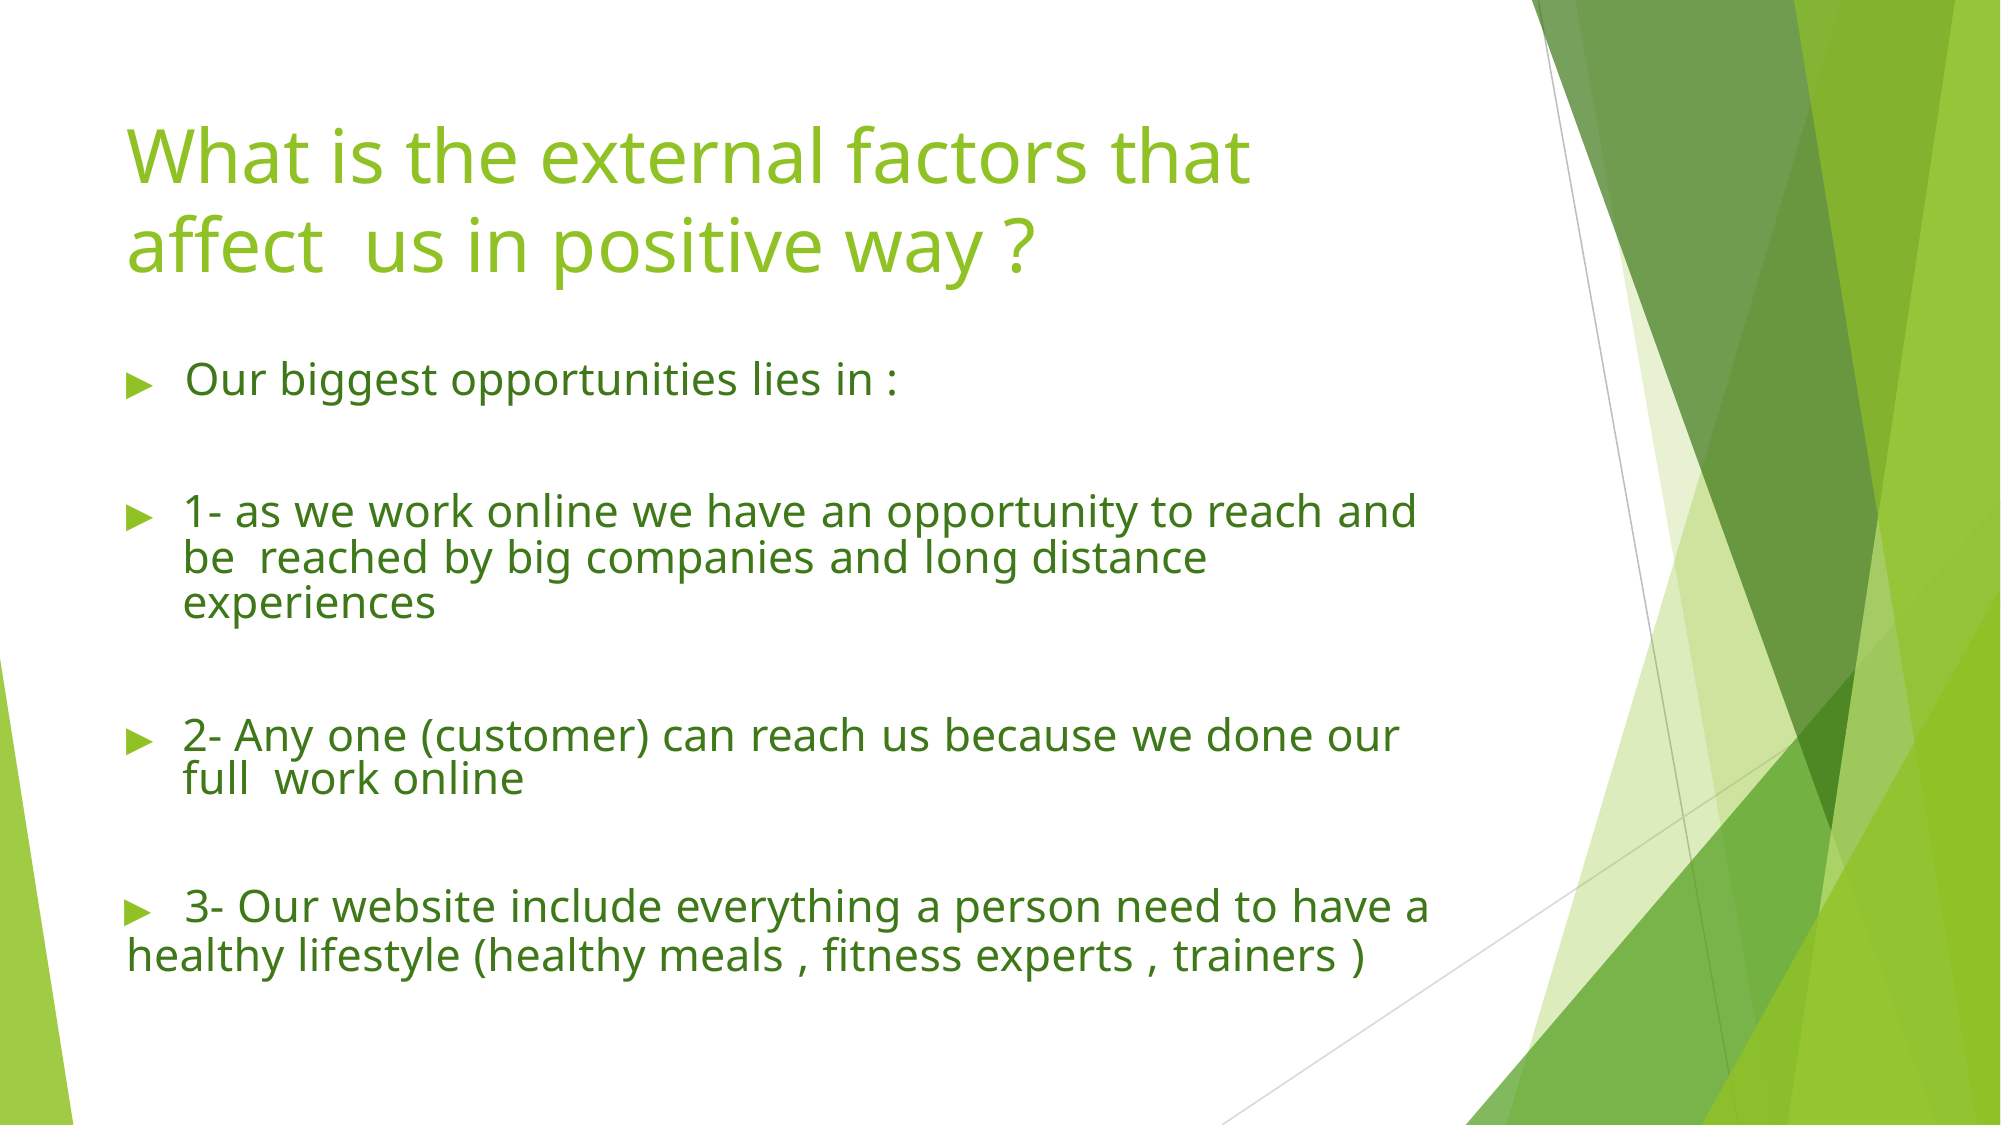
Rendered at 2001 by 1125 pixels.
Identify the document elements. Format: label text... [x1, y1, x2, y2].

title What is the external factors that affect us in positive way ? [124, 103, 1460, 297]
text_box ▶ Our biggest opportunities lies in : ▶ 1- as we work online we have an opportunity to reach and be reached by big companies and long distance experiences ▶ 2- Any one (customer) can reach us because we done our full work online ▶ 3- Our website include everything a person need to have a healthy lifestyle (healthy meals , fitness experts , trainers ) [124, 347, 1443, 981]
